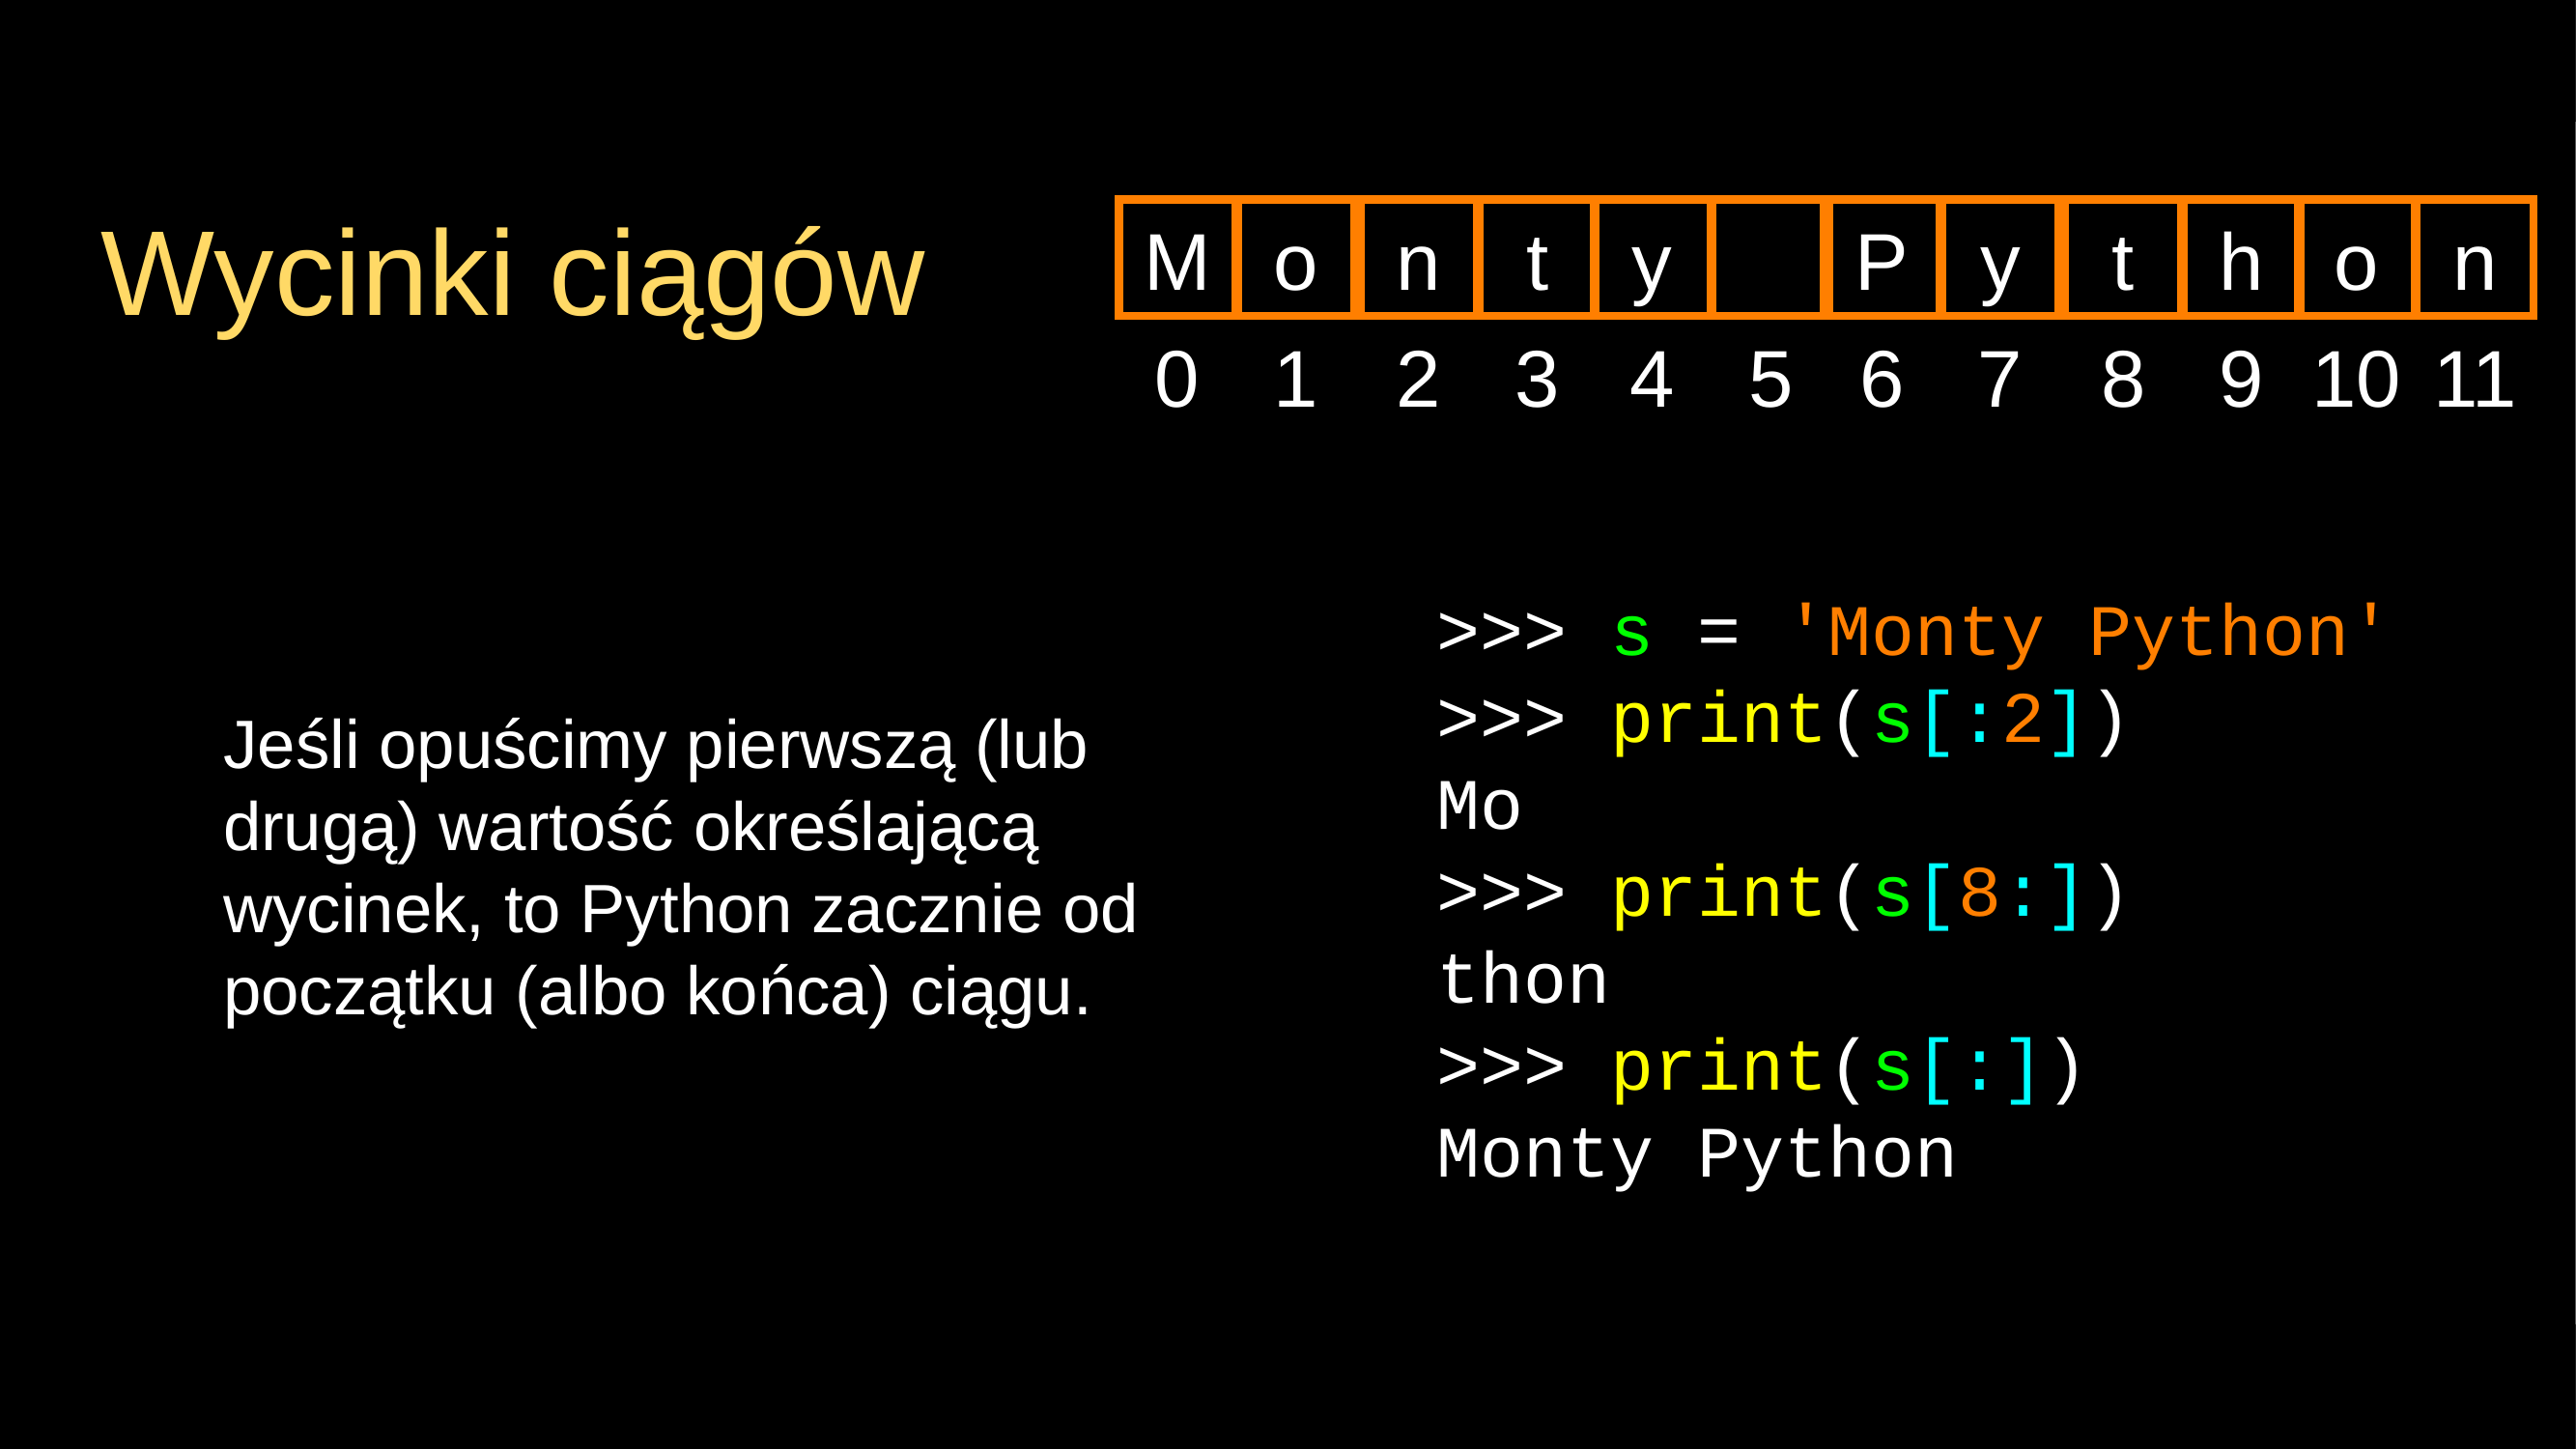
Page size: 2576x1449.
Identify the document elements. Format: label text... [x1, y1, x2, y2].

text_box o [2298, 199, 2416, 317]
text_box 1 [1237, 317, 1355, 434]
text_box 4 [1594, 317, 1711, 434]
text_box 8 [2064, 317, 2182, 434]
text_box o [1237, 199, 1355, 317]
text_box 2 [1360, 317, 1478, 434]
text_box 10 [2298, 317, 2416, 434]
text_box >>> s = 'Monty Python' >>> print(s[:2]) Mo >>> print(s[8:]) thon >>> print(s[:]) Monty Python [1436, 580, 2525, 1195]
text_box n [2417, 199, 2534, 317]
text_box y [1594, 199, 1711, 317]
text_box [1713, 199, 1823, 317]
text_box 0 [1118, 317, 1236, 434]
text_box 7 [1941, 317, 2059, 434]
text_box P [1823, 199, 1940, 317]
text_box n [1360, 199, 1478, 317]
text_box 9 [2183, 317, 2298, 434]
text_box 6 [1823, 317, 1940, 434]
text_box h [2183, 199, 2298, 317]
text_box y [1941, 199, 2059, 317]
text_box 3 [1479, 317, 1594, 434]
text_box 5 [1713, 317, 1823, 434]
text_box 11 [2417, 317, 2534, 434]
text_box Wycinki ciągów [42, 131, 985, 403]
text_box t [2064, 199, 2182, 317]
text_box M [1118, 199, 1236, 317]
list Jeśli opuścimy pierwszą (lub drugą) wartość określającą wycinek, to Python zacznie od początku (albo końca) ciągu. [183, 412, 1161, 1317]
text_box t [1479, 199, 1594, 317]
